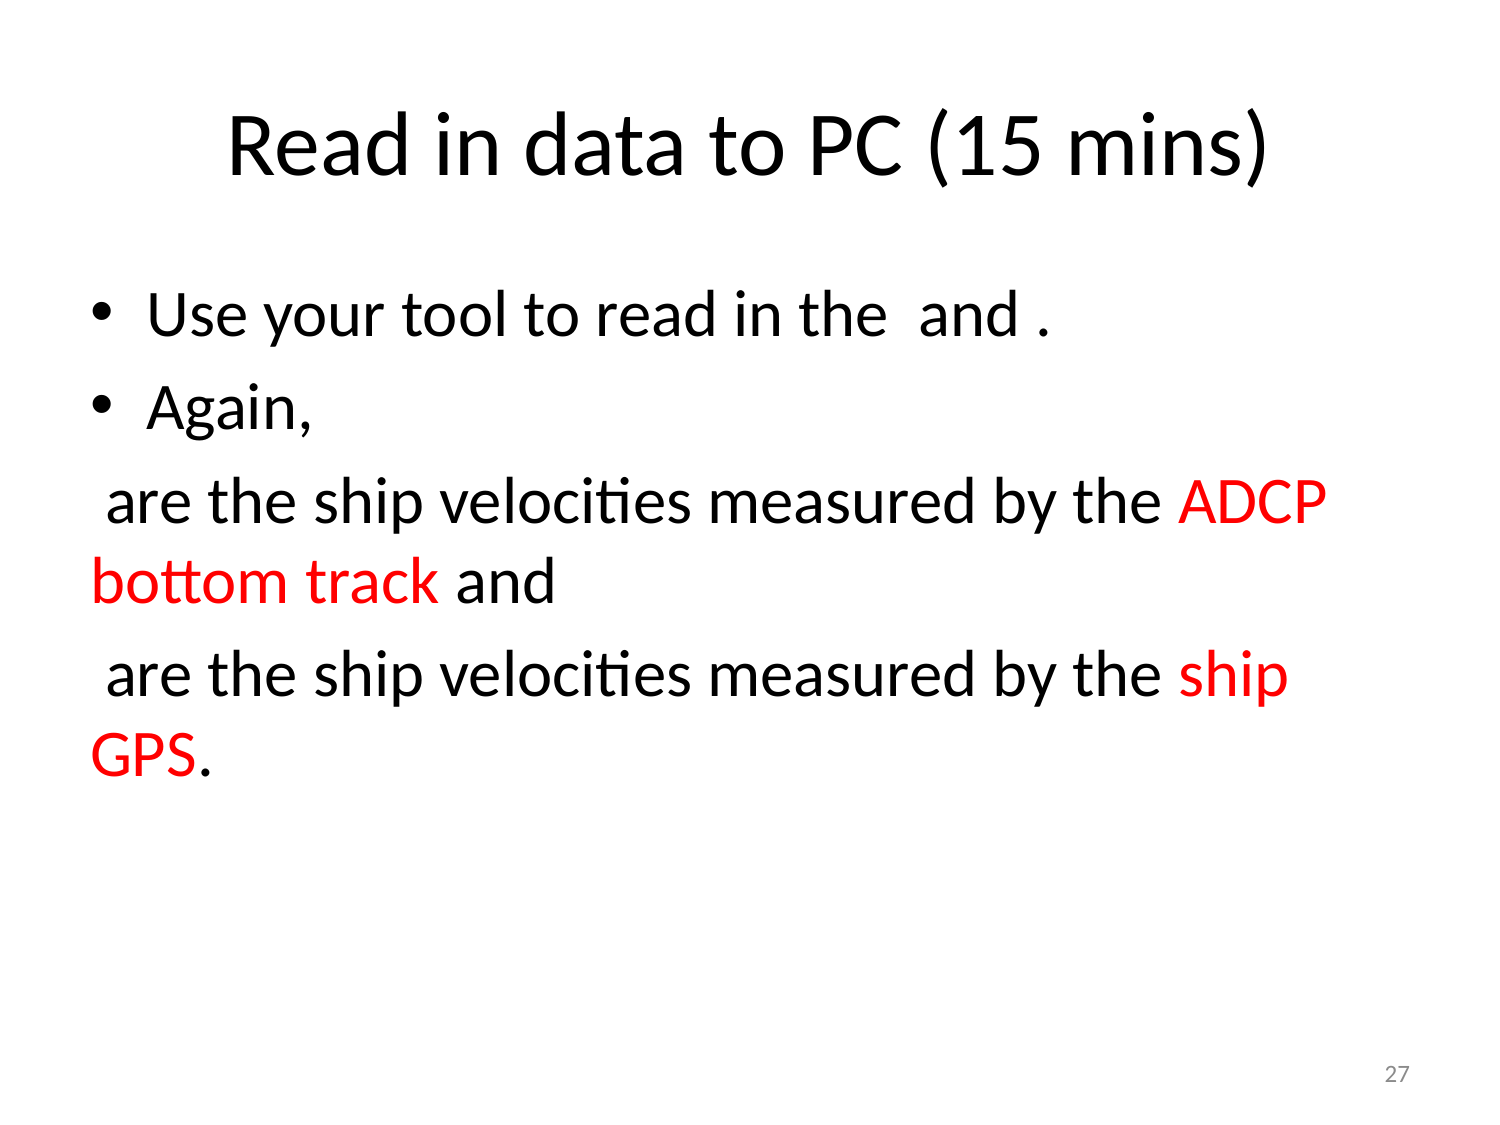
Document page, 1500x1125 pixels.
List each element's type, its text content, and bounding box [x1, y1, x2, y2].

title Read in data to PC (15 mins) [75, 45, 1425, 233]
slide_number 27 [1074, 1042, 1425, 1103]
